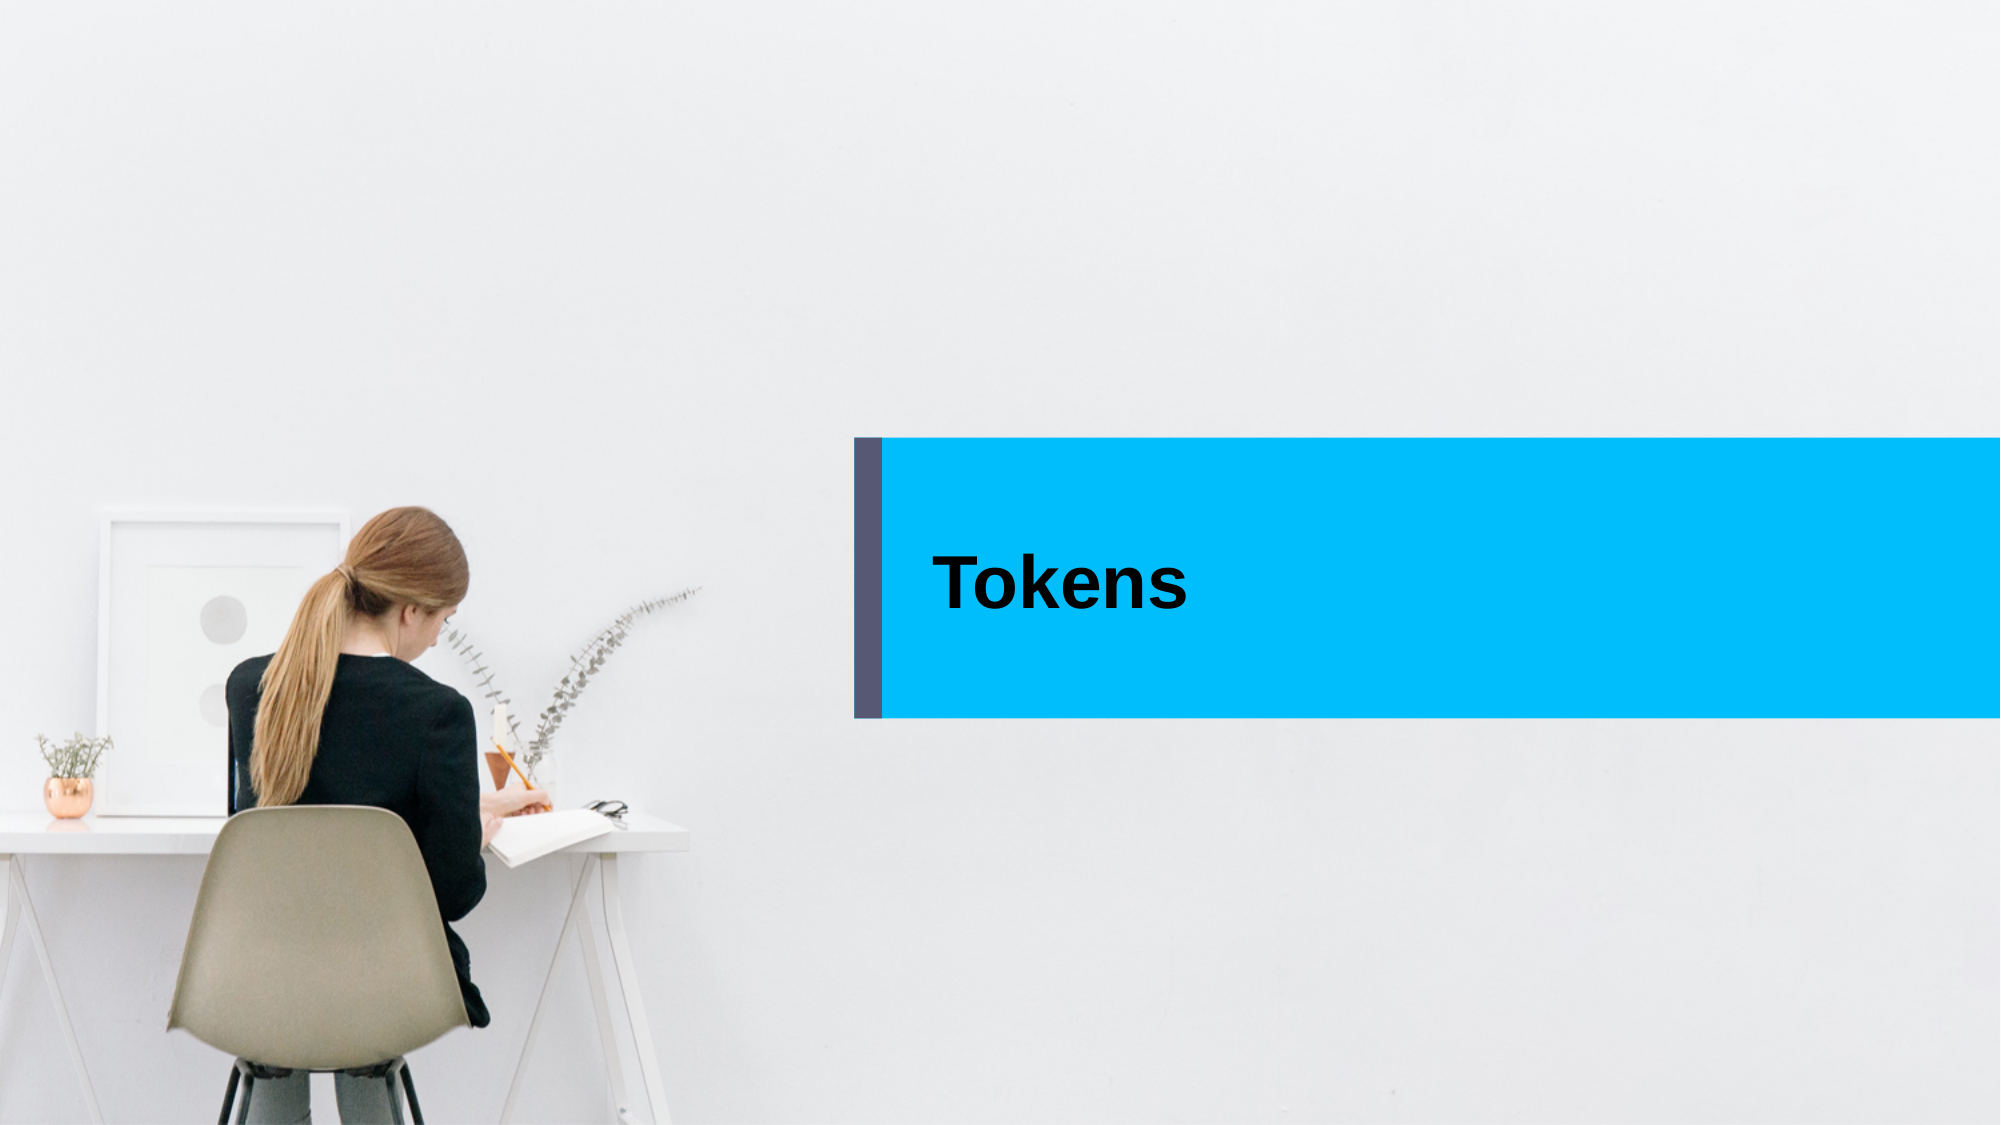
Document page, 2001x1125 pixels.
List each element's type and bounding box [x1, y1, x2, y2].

picture [0, 0, 2001, 1125]
text_box [854, 437, 2000, 719]
